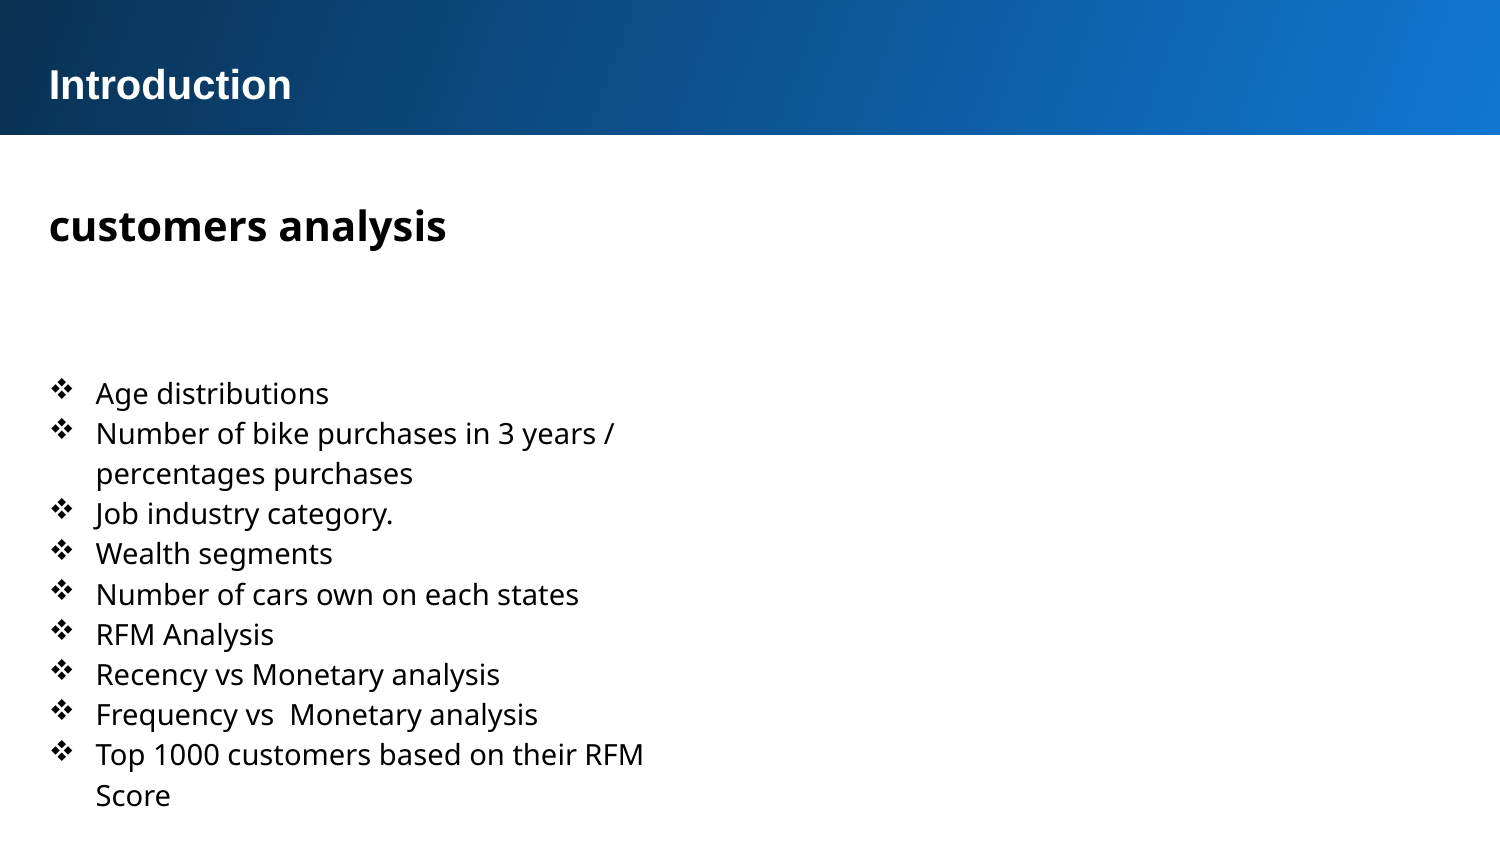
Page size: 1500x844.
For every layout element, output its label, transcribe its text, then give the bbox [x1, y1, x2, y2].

text_box Introduction [33, 43, 1439, 124]
text_box [0, 0, 1500, 135]
text_box Age distributions Number of bike purchases in 3 years / percentages purchases Job industry category. Wealth segments Number of cars own on each states RFM Analysis Recency vs Monetary analysis Frequency vs Monetary analysis Top 1000 customers based on their RFM Score [33, 355, 712, 827]
text_box customers analysis [33, 177, 1439, 266]
